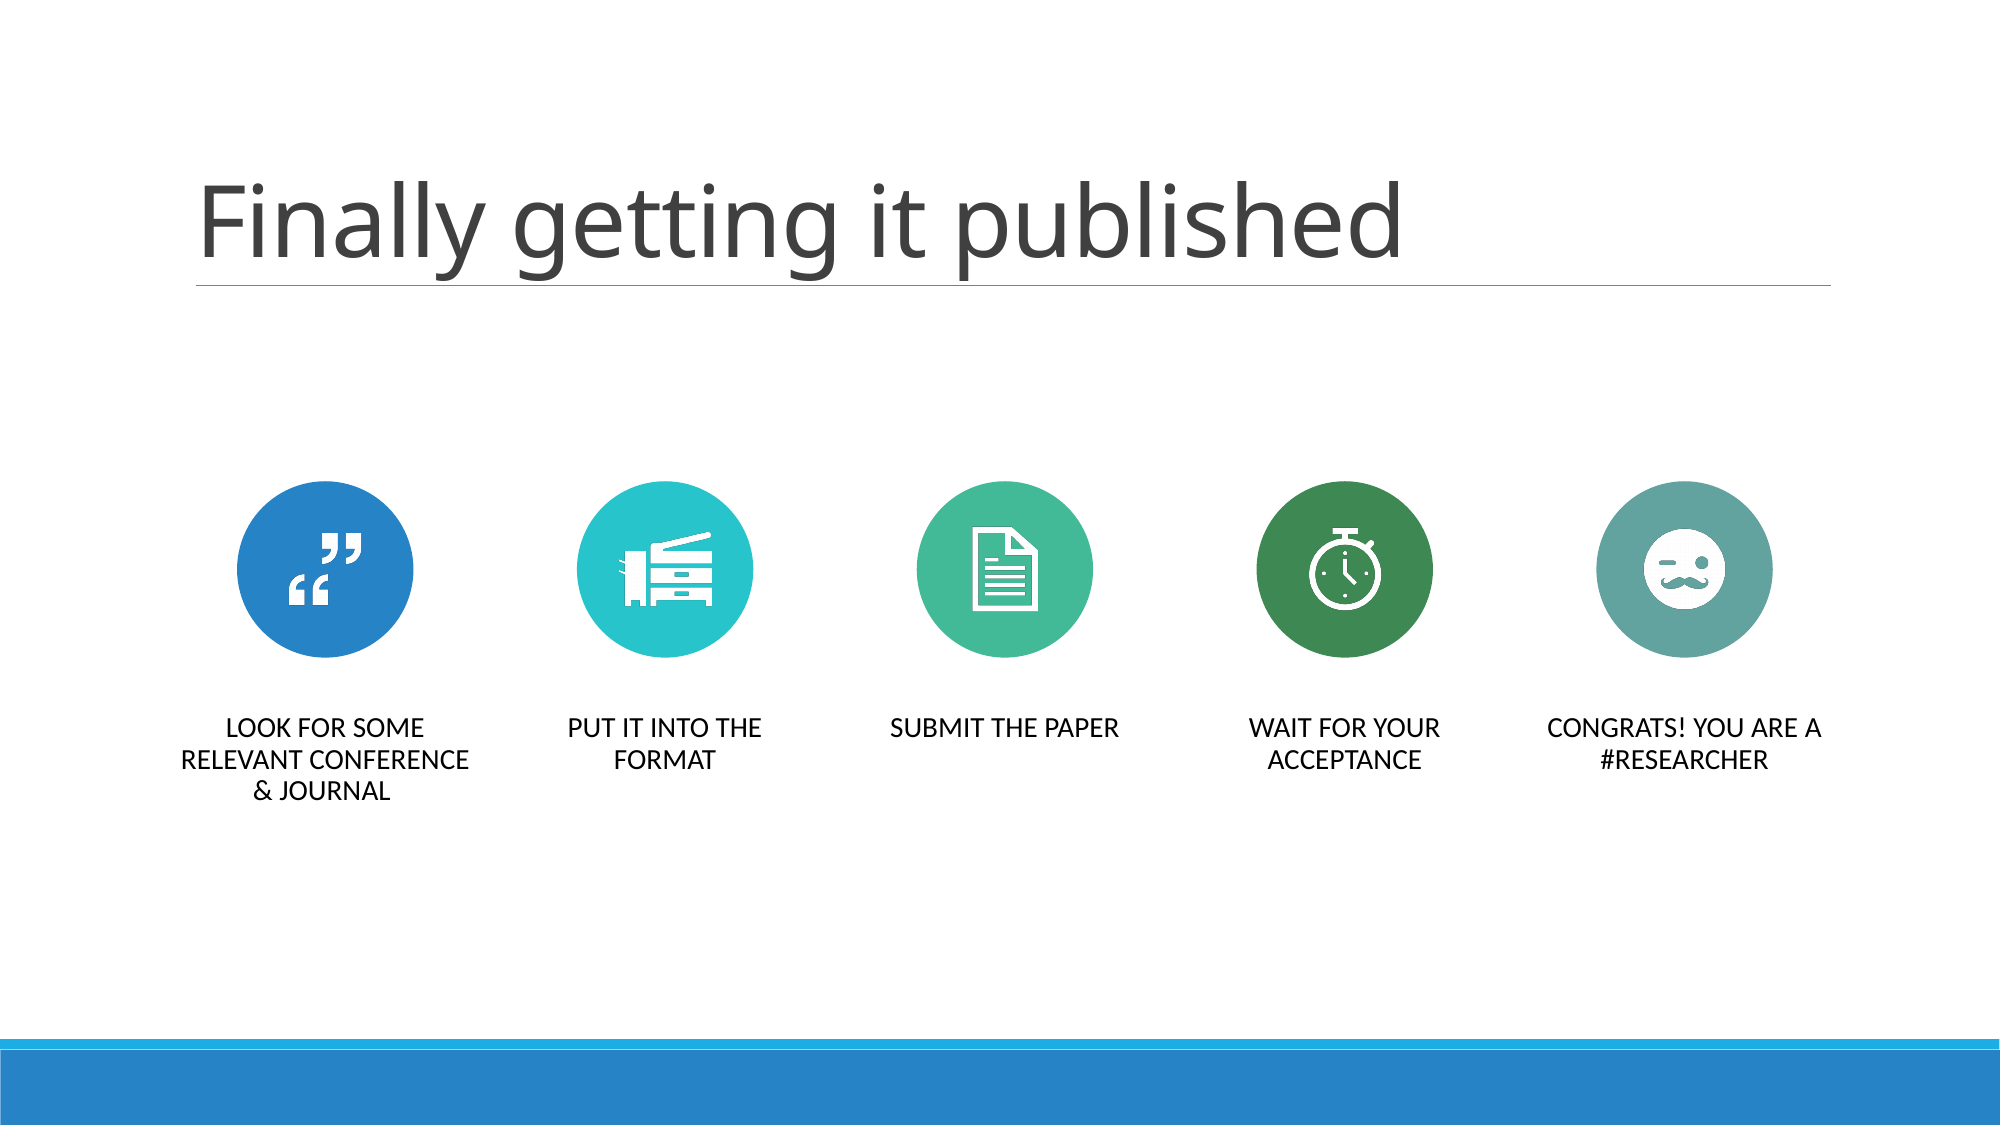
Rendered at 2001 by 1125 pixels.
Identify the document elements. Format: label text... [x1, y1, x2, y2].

title Finally getting it published [180, 47, 1830, 285]
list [179, 343, 1831, 966]
